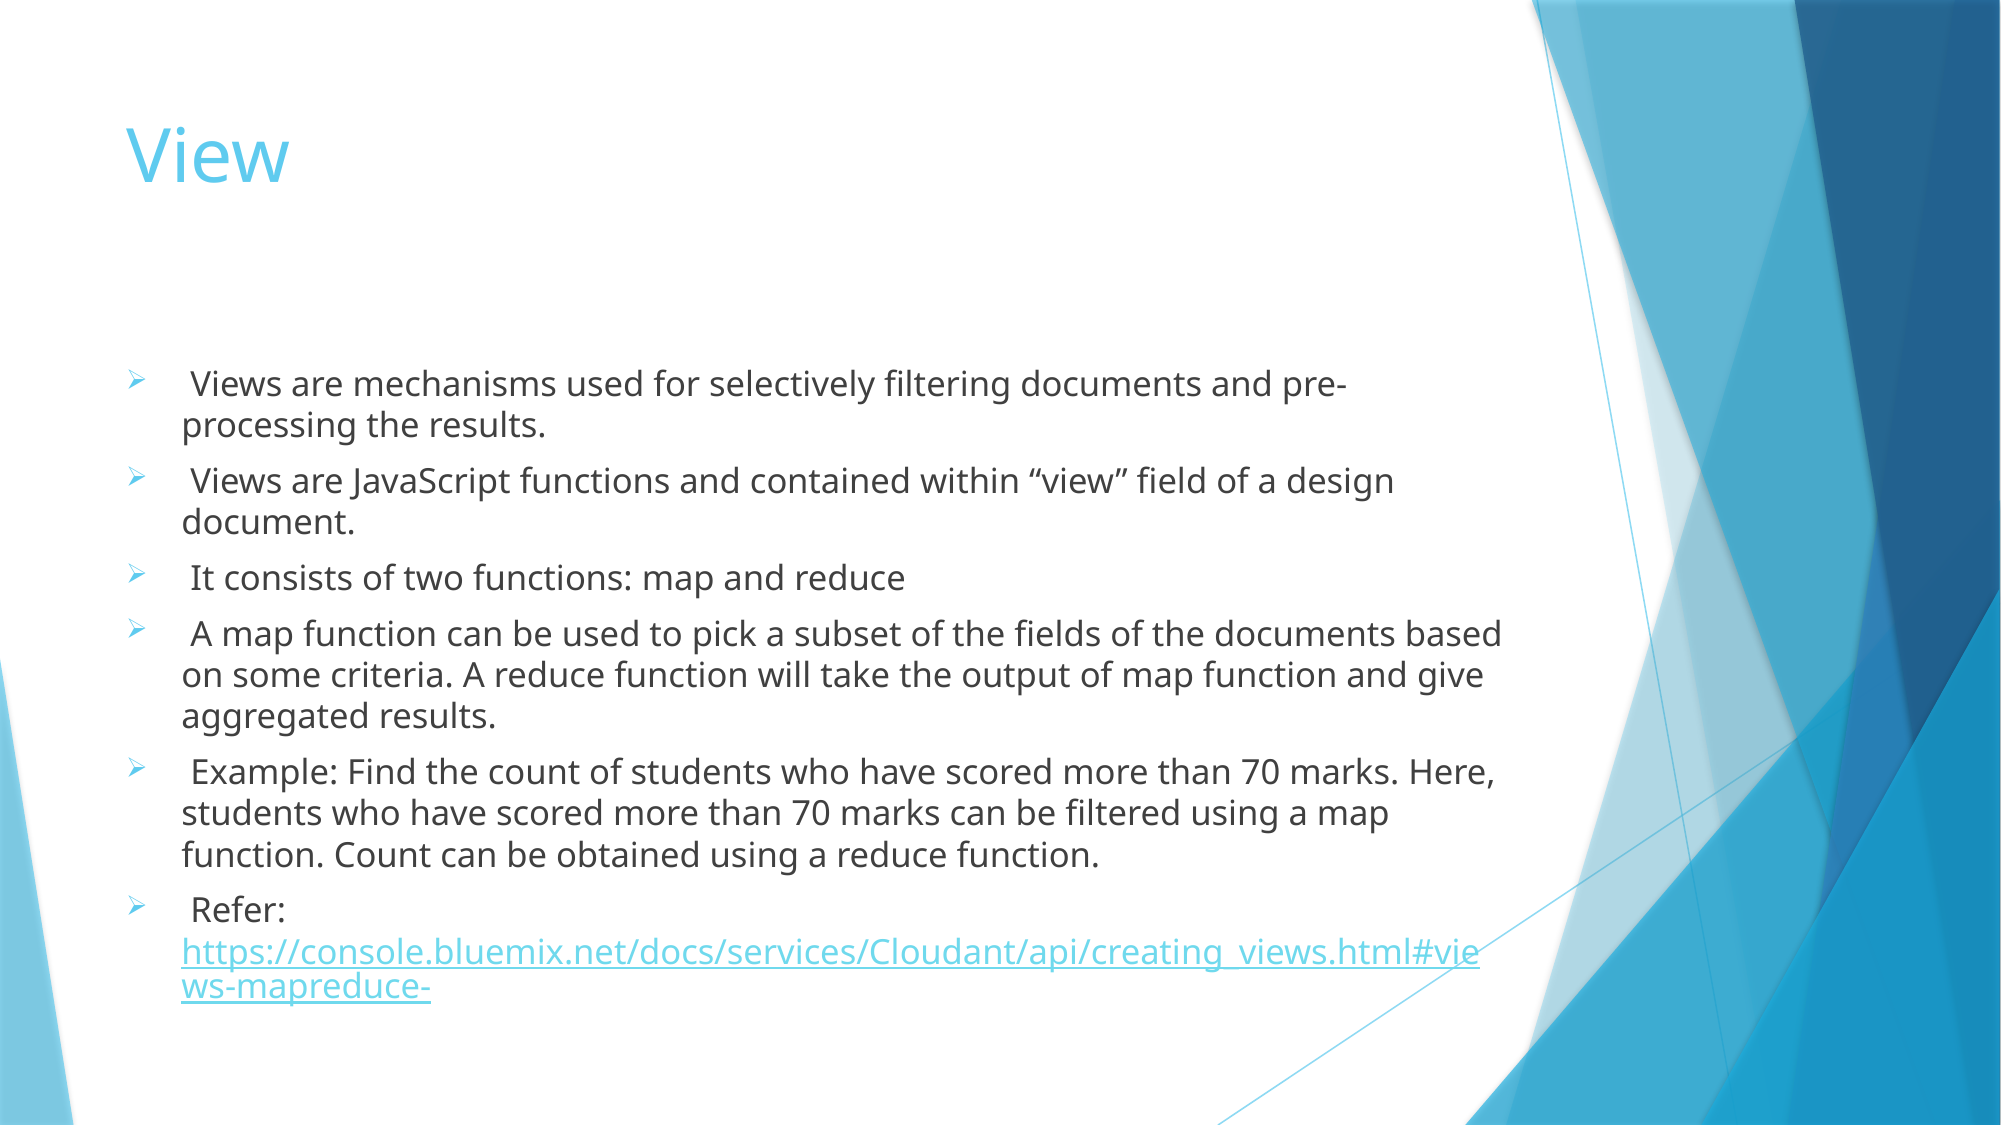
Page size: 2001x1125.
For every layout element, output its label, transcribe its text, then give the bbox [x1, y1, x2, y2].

list Views are mechanisms used for selectively filtering documents and pre-processing the results. Views are JavaScript functions and contained within “view” field of a design document. It consists of two functions: map and reduce A map function can be used to pick a subset of the fields of the documents based on some criteria. A reduce function will take the output of map function and give aggregated results. Example: Find the count of students who have scored more than 70 marks. Here, students who have scored more than 70 marks can be filtered using a map function. Count can be obtained using a reduce function. Refer: https://console.bluemix.net/docs/services/Cloudant/api/creating_views.html#views-mapreduce- [111, 354, 1522, 992]
title View [111, 99, 1522, 317]
